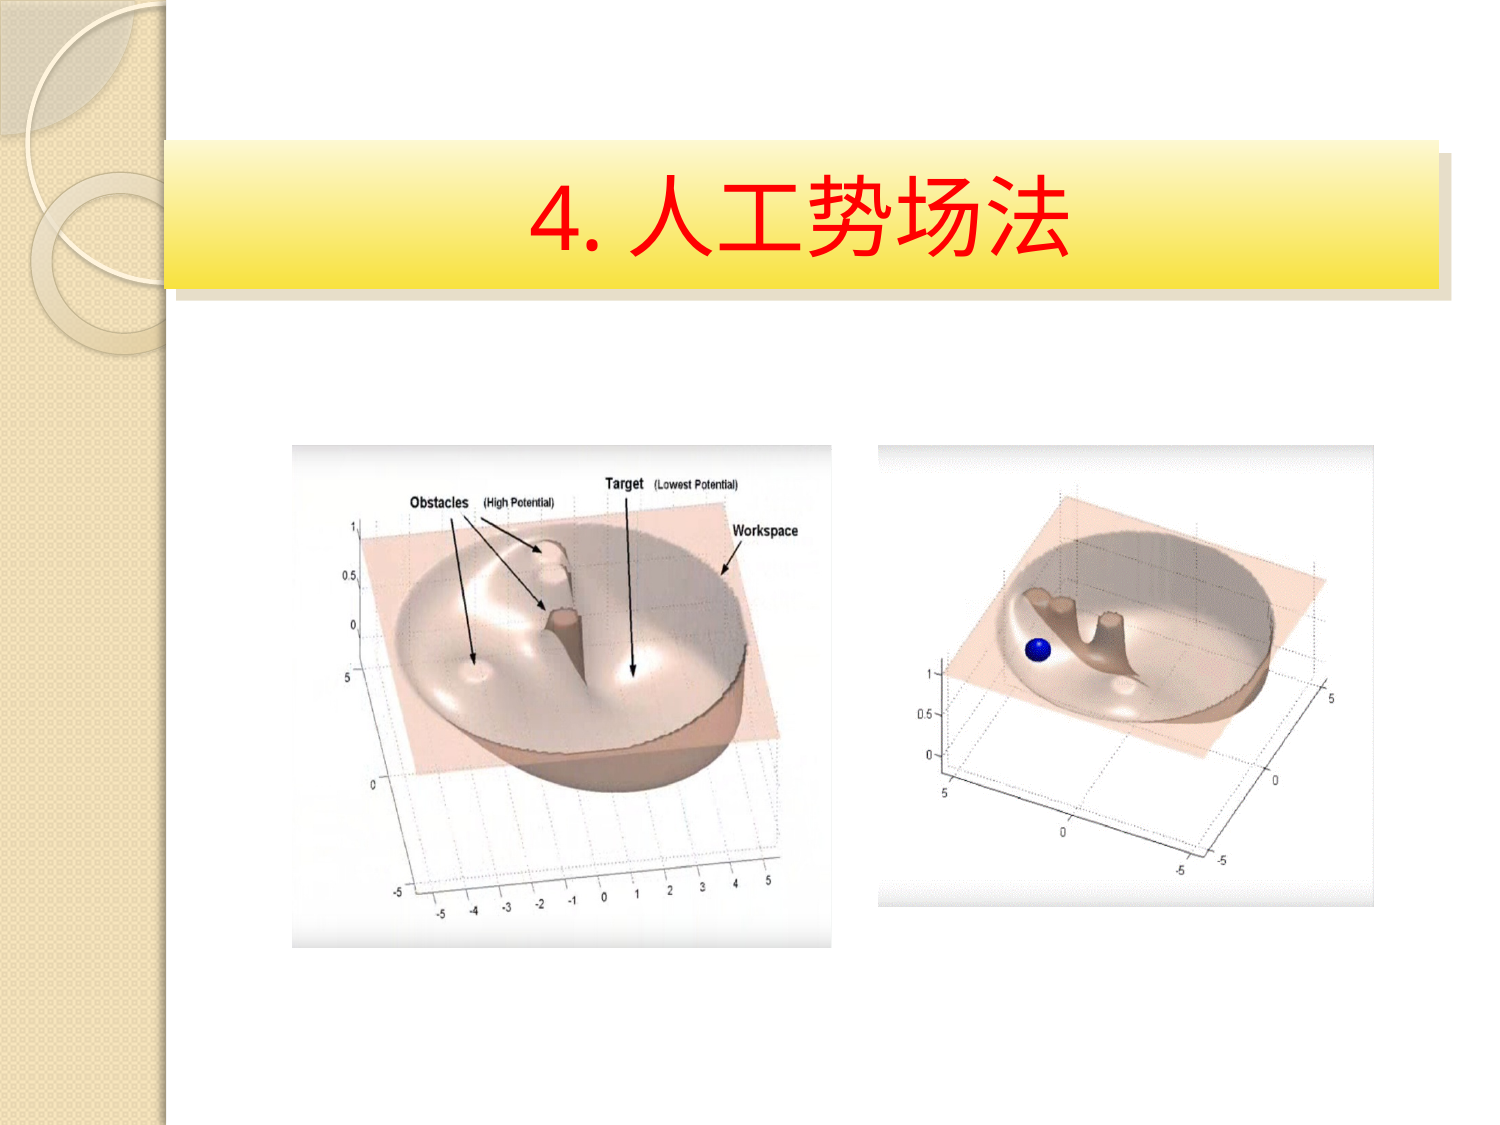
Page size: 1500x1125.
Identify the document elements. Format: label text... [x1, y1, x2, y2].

picture [292, 445, 833, 948]
picture [878, 445, 1374, 907]
title 4.人工势场法 [164, 140, 1439, 289]
